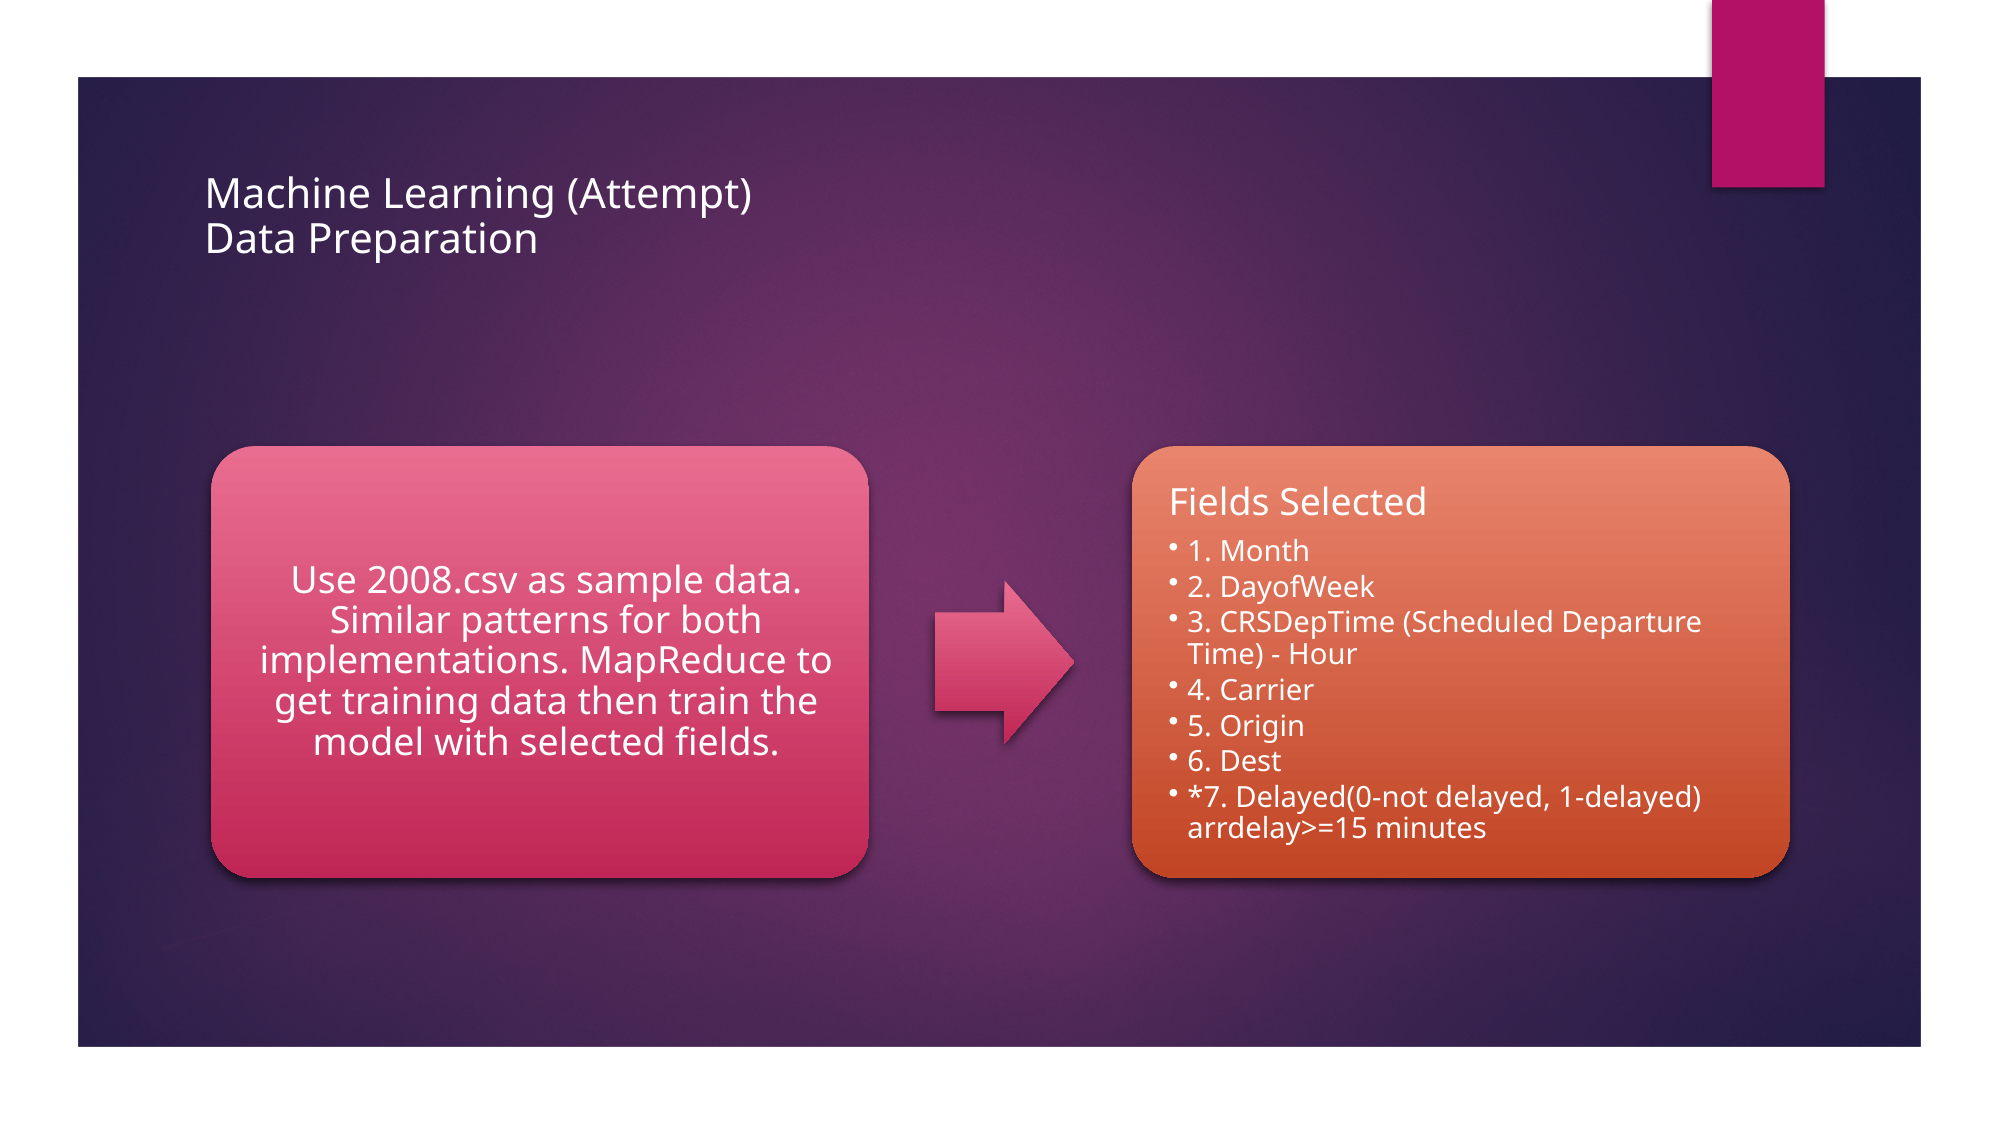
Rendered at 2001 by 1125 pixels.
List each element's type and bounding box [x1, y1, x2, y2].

text_box [0, 0, 2000, 1125]
list [210, 380, 1791, 943]
